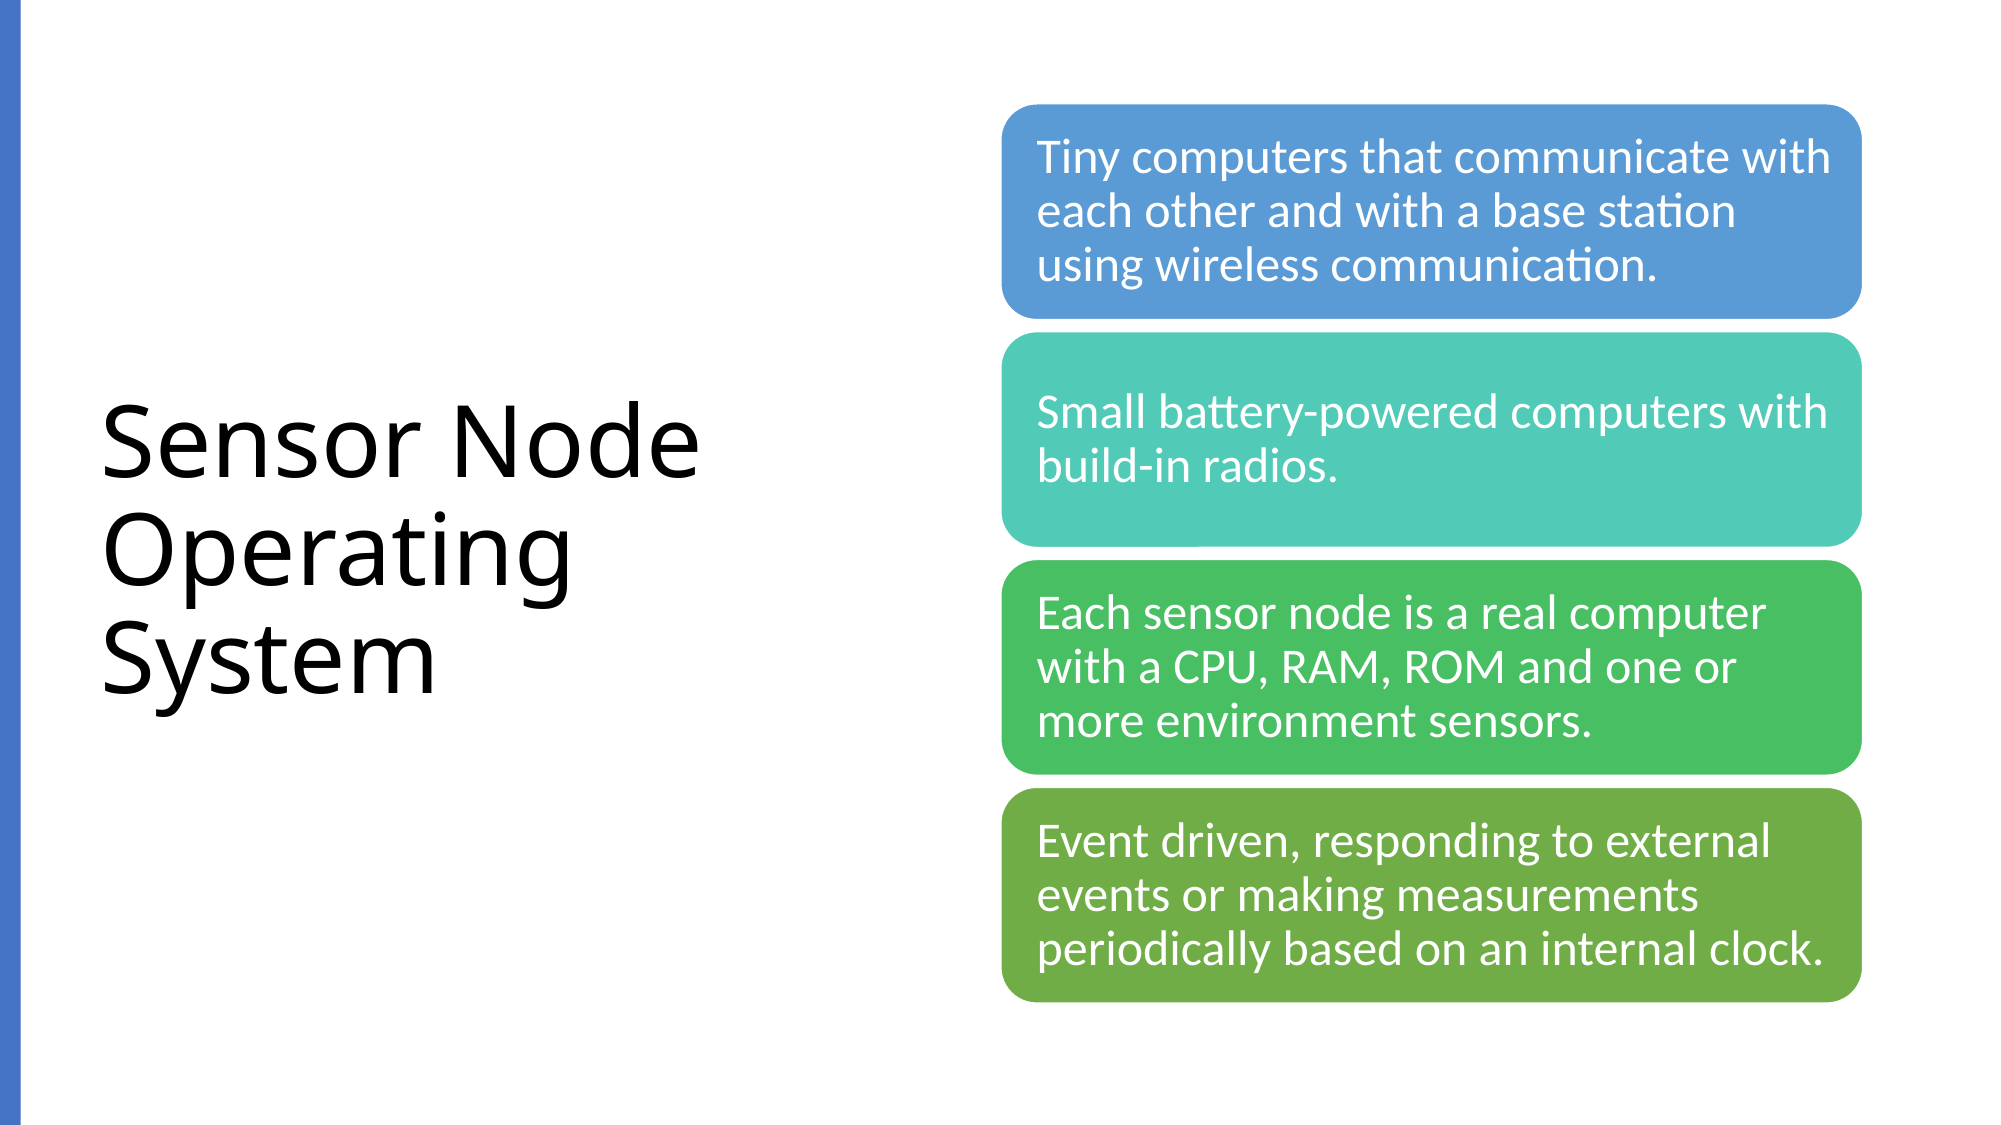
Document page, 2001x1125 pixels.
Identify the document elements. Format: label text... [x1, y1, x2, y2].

text_box [0, 0, 21, 1125]
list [1000, 101, 1863, 1005]
title Sensor Node Operating System [85, 101, 936, 1005]
